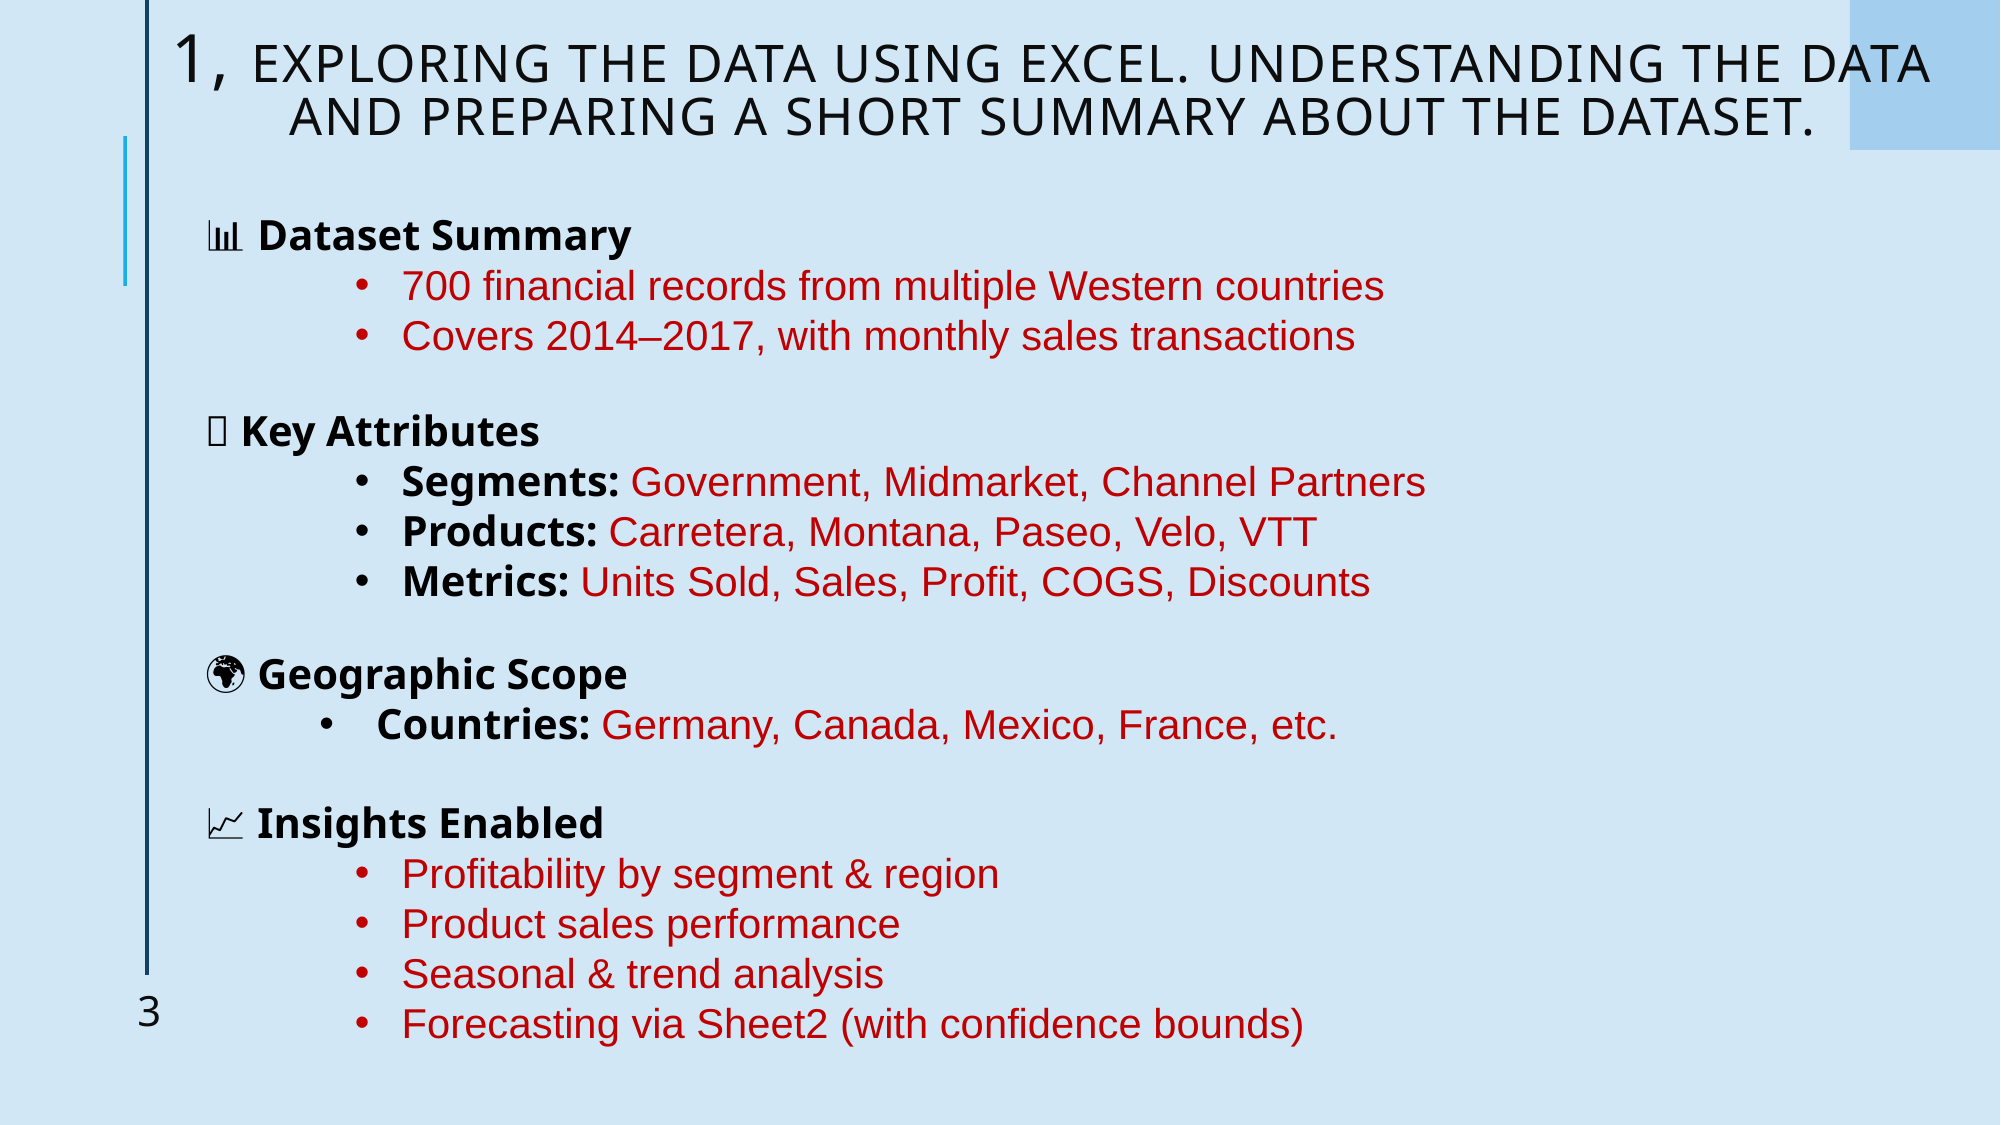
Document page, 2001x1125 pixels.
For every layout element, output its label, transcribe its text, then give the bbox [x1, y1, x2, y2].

text_box 🌍 Geographic Scope Countries: Germany, Canada, Mexico, France, etc. [189, 640, 1650, 756]
text_box 📈 Insights Enabled Profitability by segment & region Product sales performance Seasonal & trend analysis Forecasting via Sheet2 (with confidence bounds) [189, 789, 1491, 1055]
text_box 📊 Dataset Summary 700 financial records from multiple Western countries Covers 2014–2017, with monthly sales transactions [189, 201, 1546, 367]
slide_number 3 [122, 976, 181, 1050]
text_box 🧾 Key Attributes Segments: Government, Midmarket, Channel Partners Products: Carretera, Montana, Paseo, Velo, VTT Metrics: Units Sold, Sales, Profit, COGS, Discounts [189, 397, 1650, 613]
title 1, Exploring the Data using Excel. Understanding the data and preparing a short summary about the dataset. [145, 8, 1978, 169]
